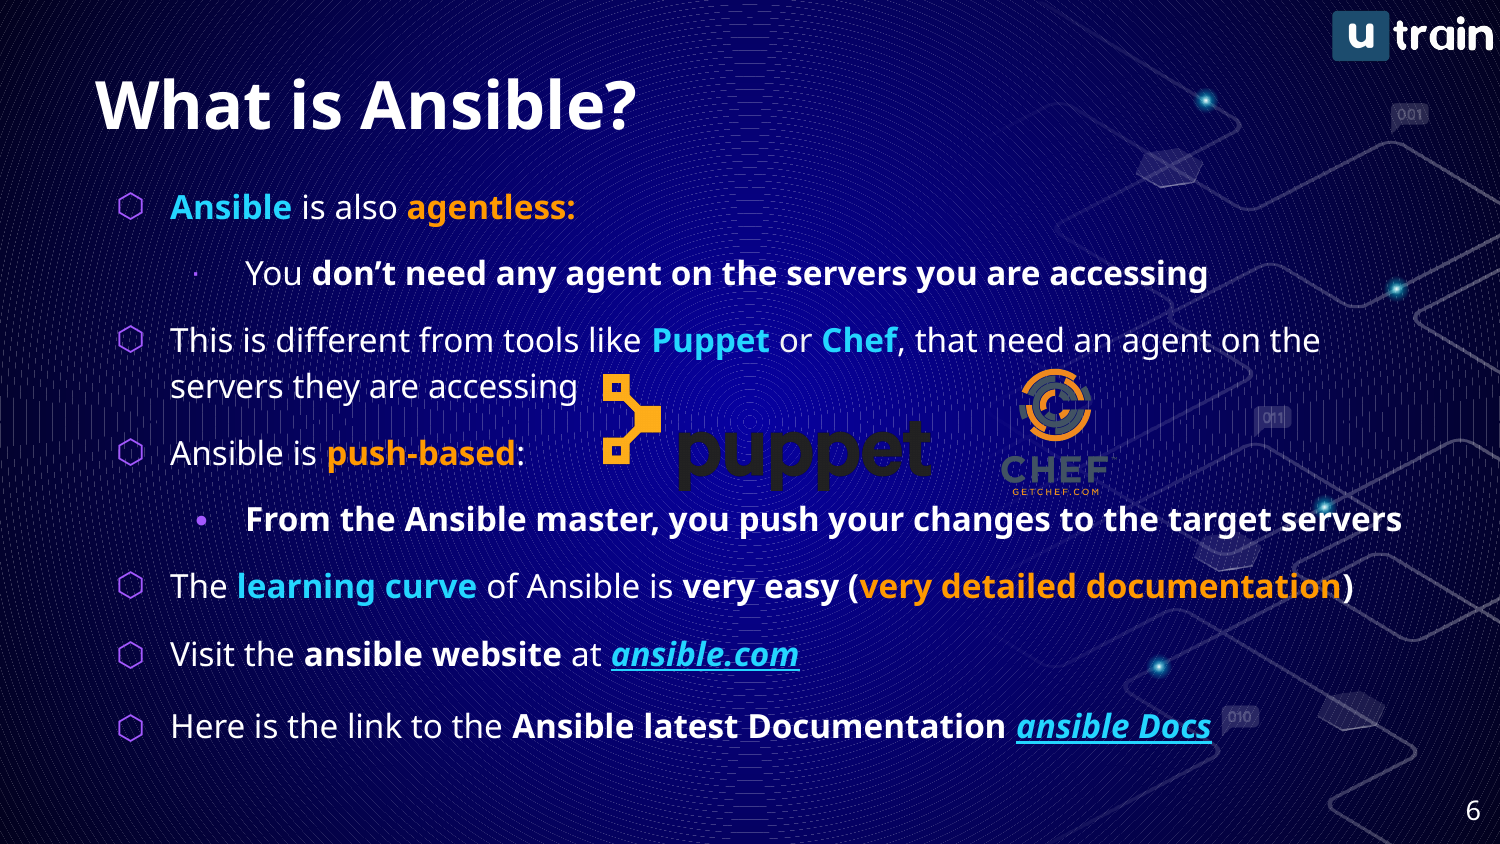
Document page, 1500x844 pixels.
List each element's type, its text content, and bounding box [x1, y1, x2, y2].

picture [0, 0, 1500, 844]
slide_number 6 [1391, 779, 1482, 844]
list Ansible is also agentless: You don’t need any agent on the servers you are accessing This is different from tools like Puppet or Chef, that need an agent on the servers they are accessing Ansible is push-based: From the Ansible master, you push your changes to the target servers The learning curve of Ansible is very easy (very detailed documentation) Visit the ansible website at ansible.com Here is the link to the Ansible latest Documentation ansible Docs [95, 179, 1439, 749]
title What is Ansible? [95, 48, 1082, 143]
